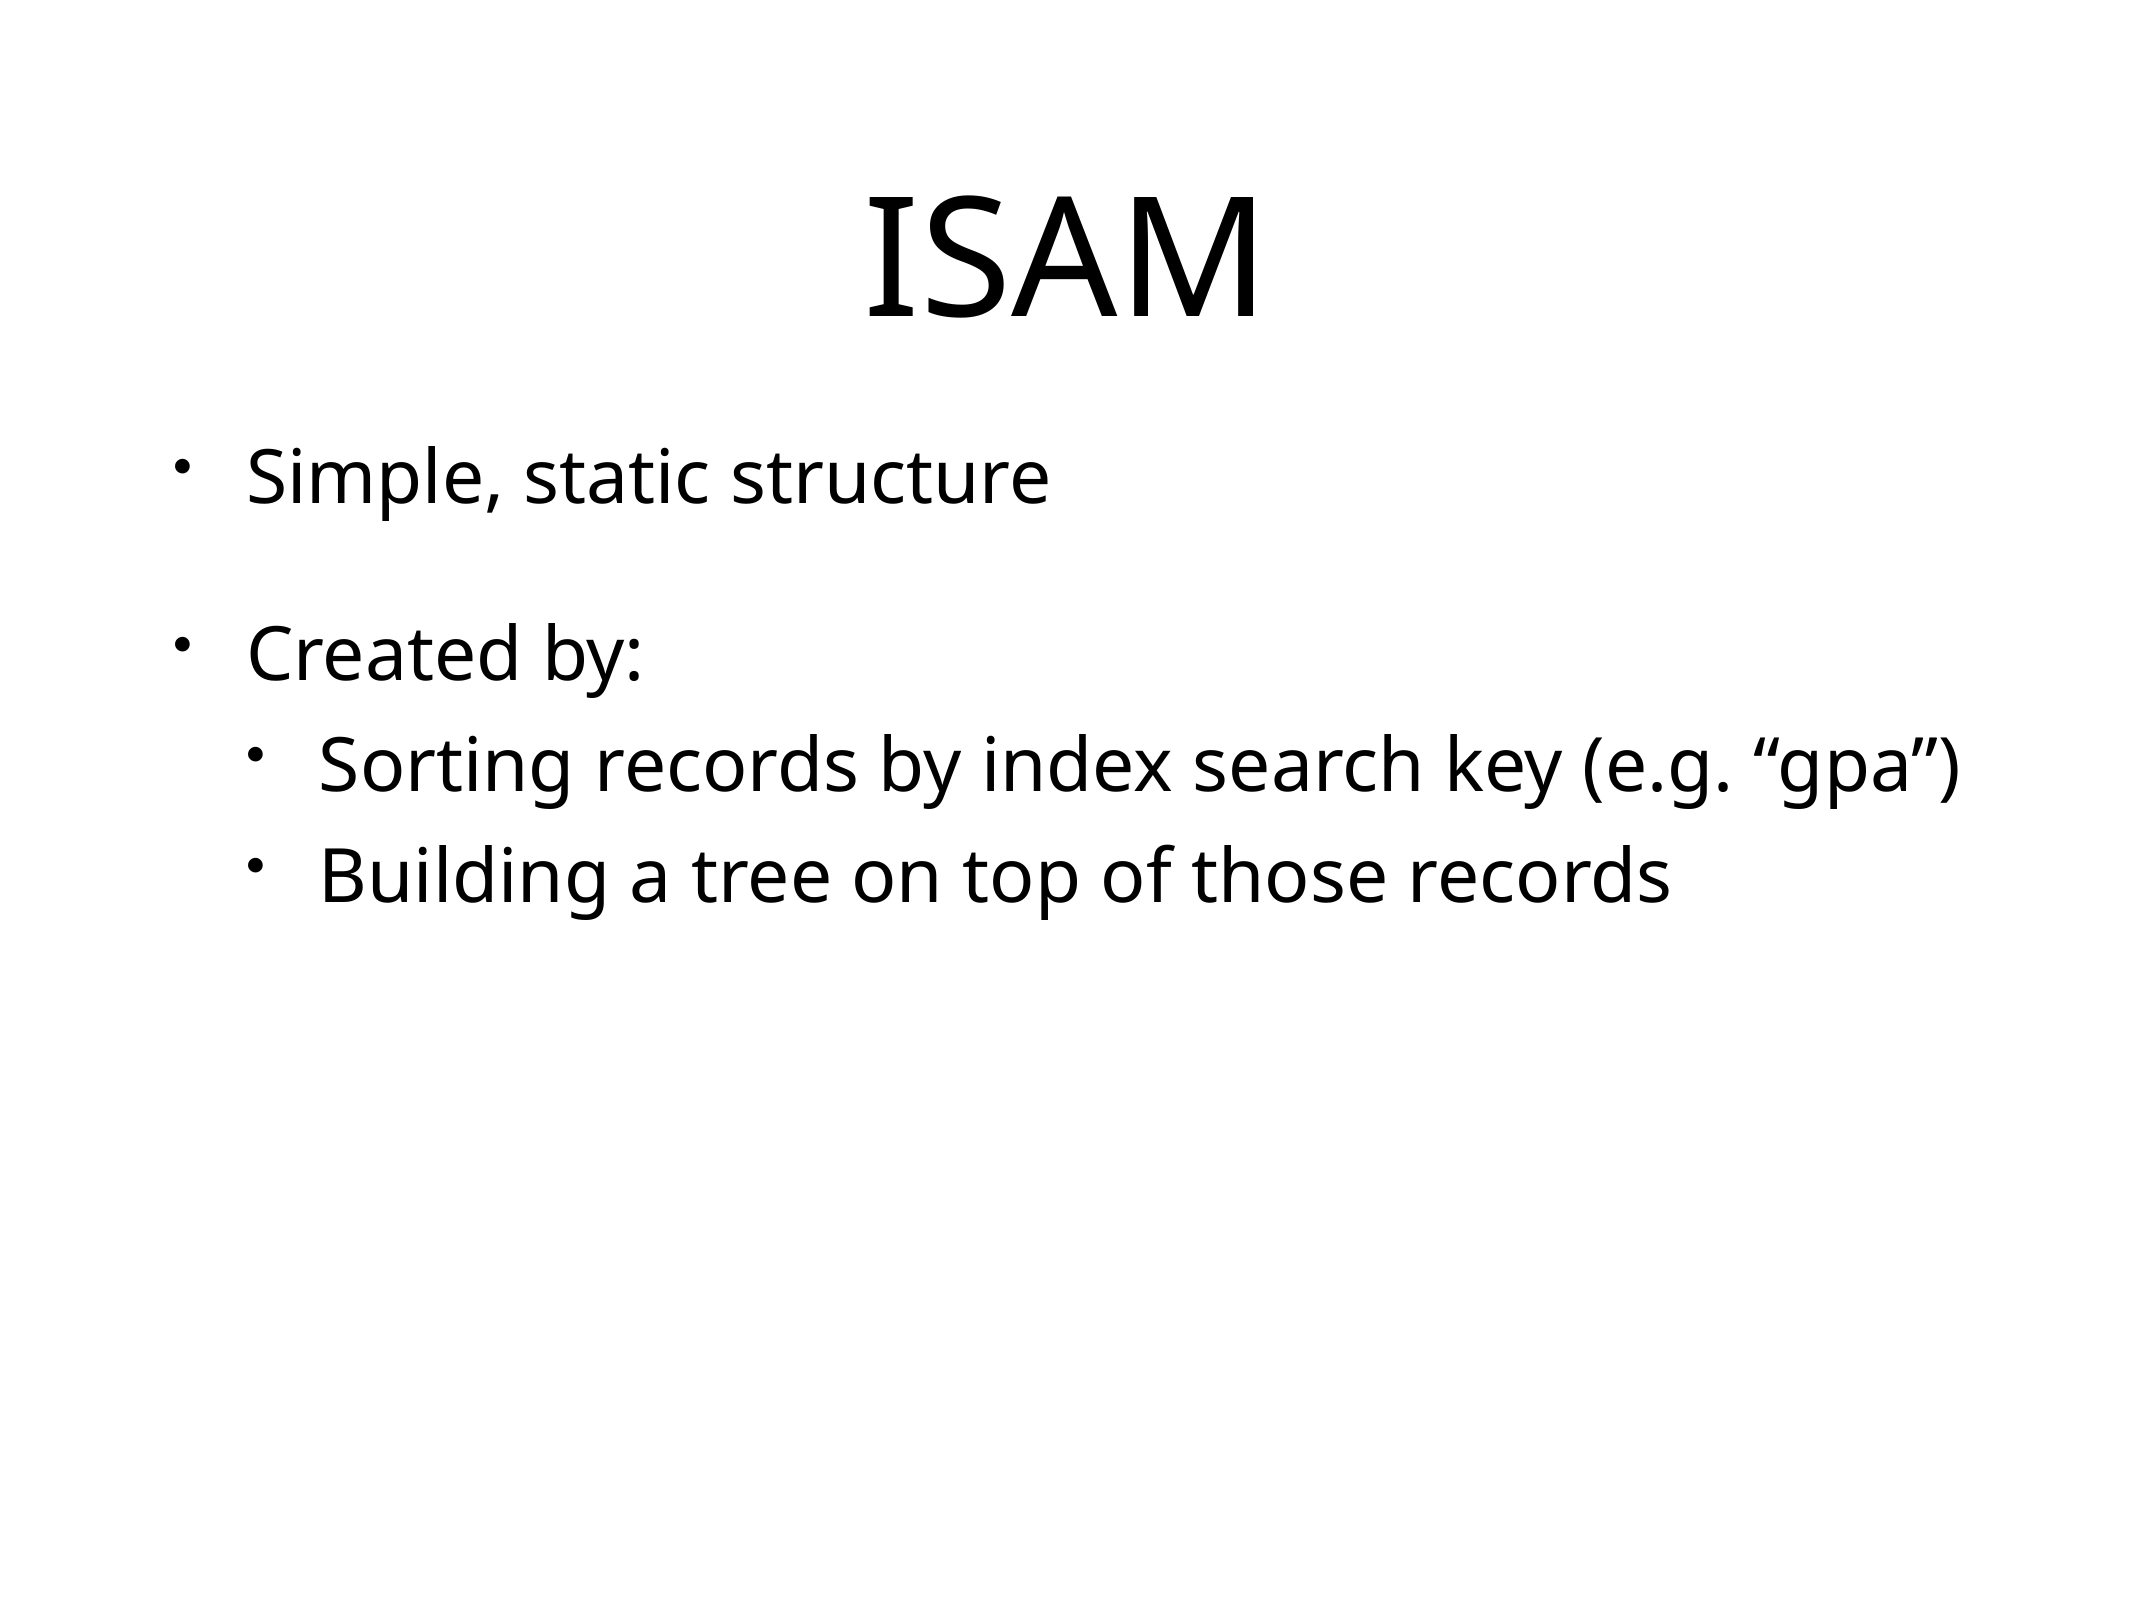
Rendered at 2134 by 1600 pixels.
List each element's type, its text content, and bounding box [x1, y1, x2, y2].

title ISAM [155, 72, 1978, 428]
list Simple, static structure Created by: Sorting records by index search key (e.g. “gpa”) Building a tree on top of those records [172, 427, 1995, 1460]
